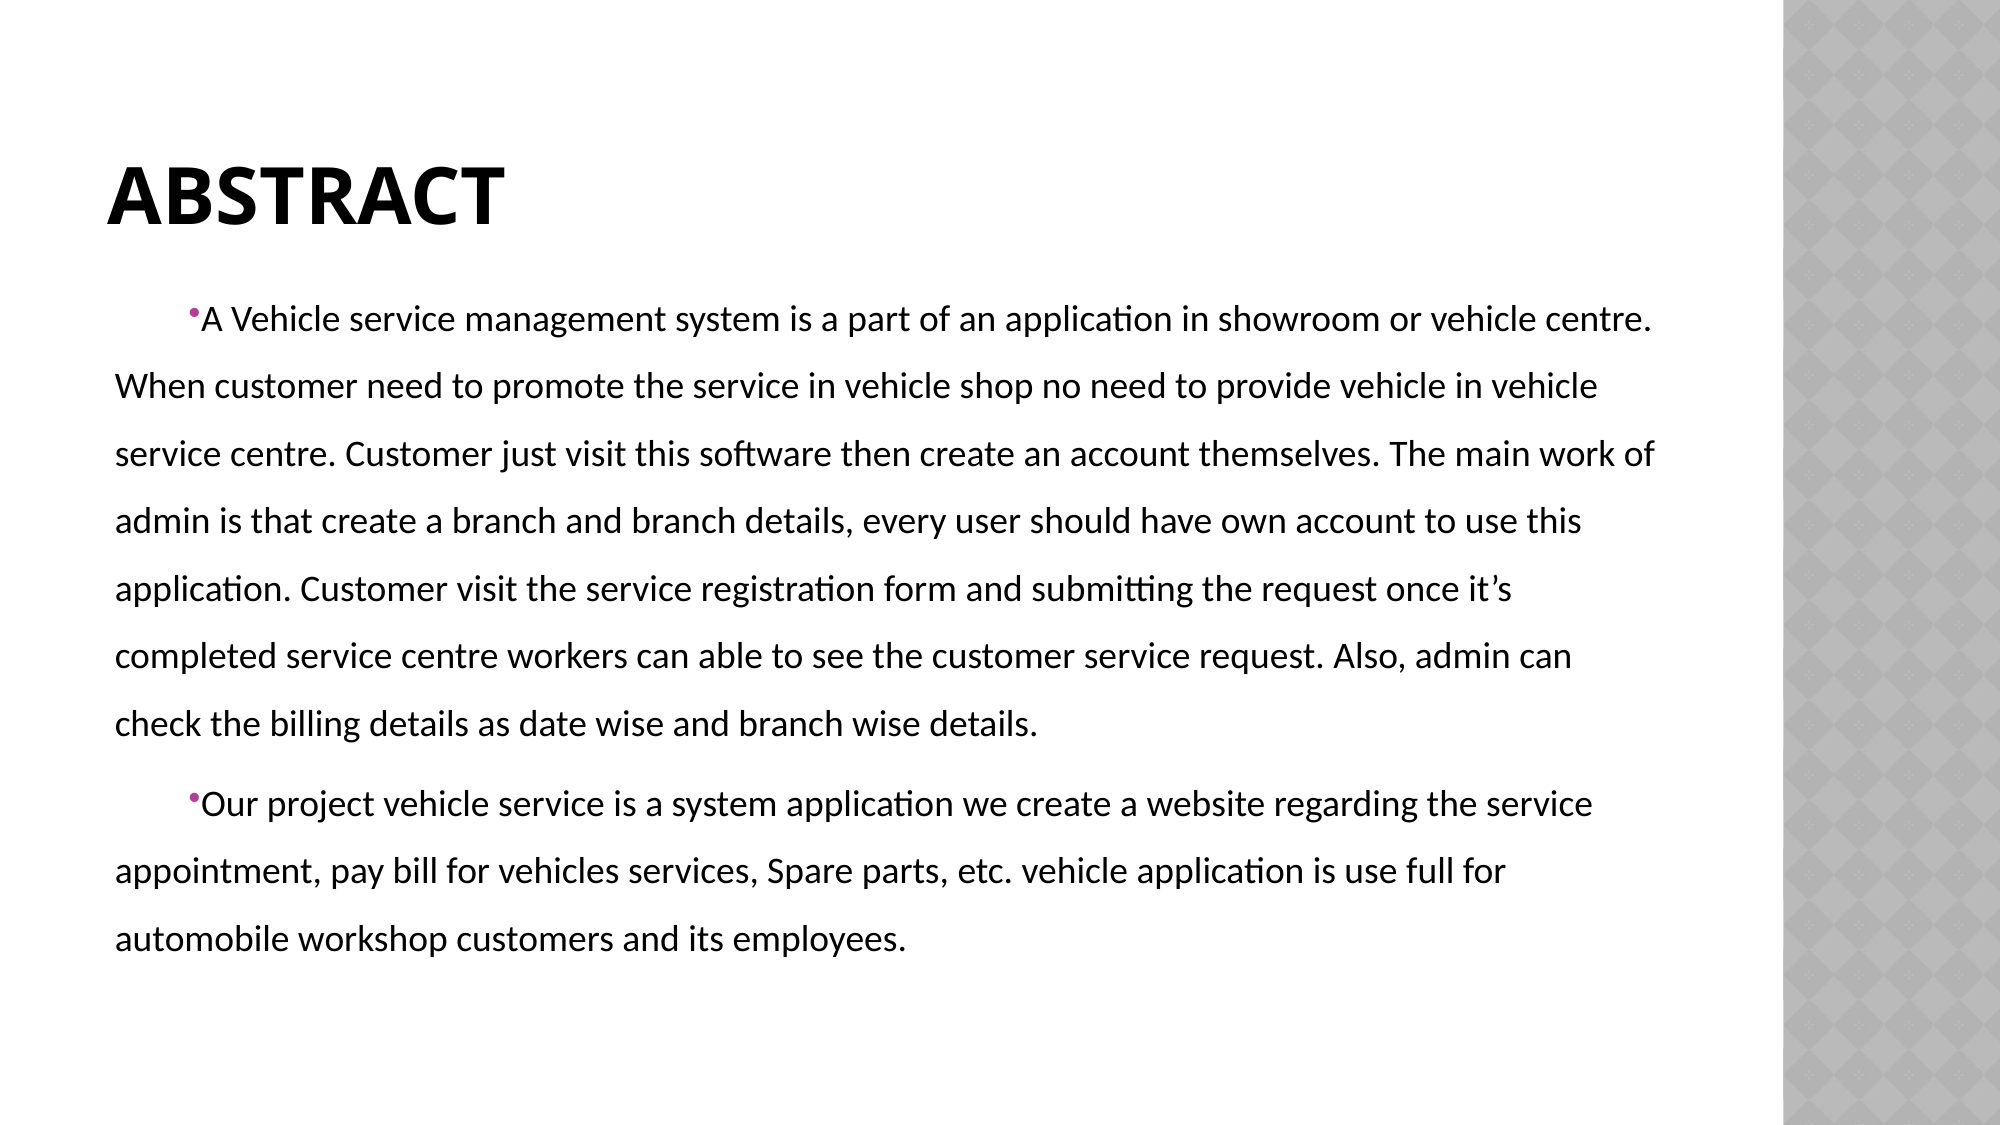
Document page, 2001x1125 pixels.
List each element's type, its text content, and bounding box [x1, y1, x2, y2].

list A Vehicle service management system is a part of an application in showroom or vehicle centre. When customer need to promote the service in vehicle shop no need to provide vehicle in vehicle service centre. Customer just visit this software then create an account themselves. The main work of admin is that create a branch and branch details, every user should have own account to use this application. Customer visit the service registration form and submitting the request once it’s completed service centre workers can able to see the customer service request. Also, admin can check the billing details as date wise and branch wise details. Our project vehicle service is a system application we create a website regarding the service appointment, pay bill for vehicles services, Spare parts, etc. vehicle application is use full for automobile workshop customers and its employees. [99, 264, 1684, 1059]
title ABSTRACT [99, 52, 1684, 240]
